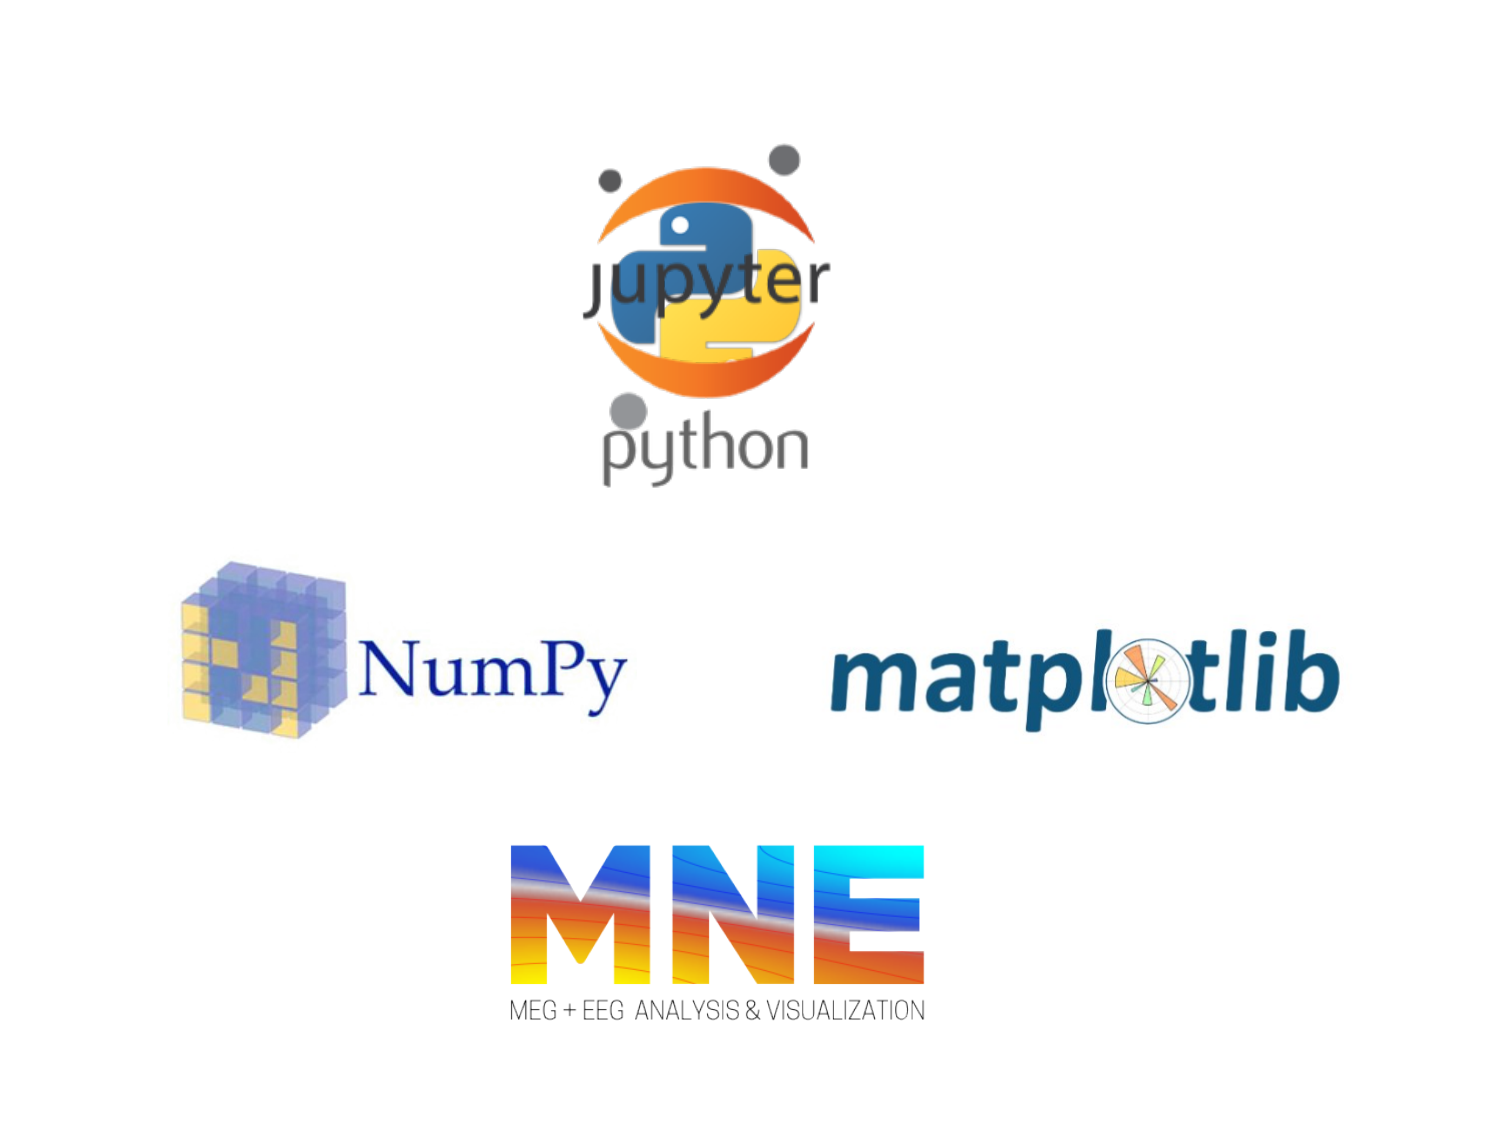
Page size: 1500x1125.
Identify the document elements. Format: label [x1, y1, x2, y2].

picture [135, 538, 641, 759]
picture [535, 131, 861, 498]
picture [505, 800, 929, 1055]
picture [796, 609, 1358, 745]
